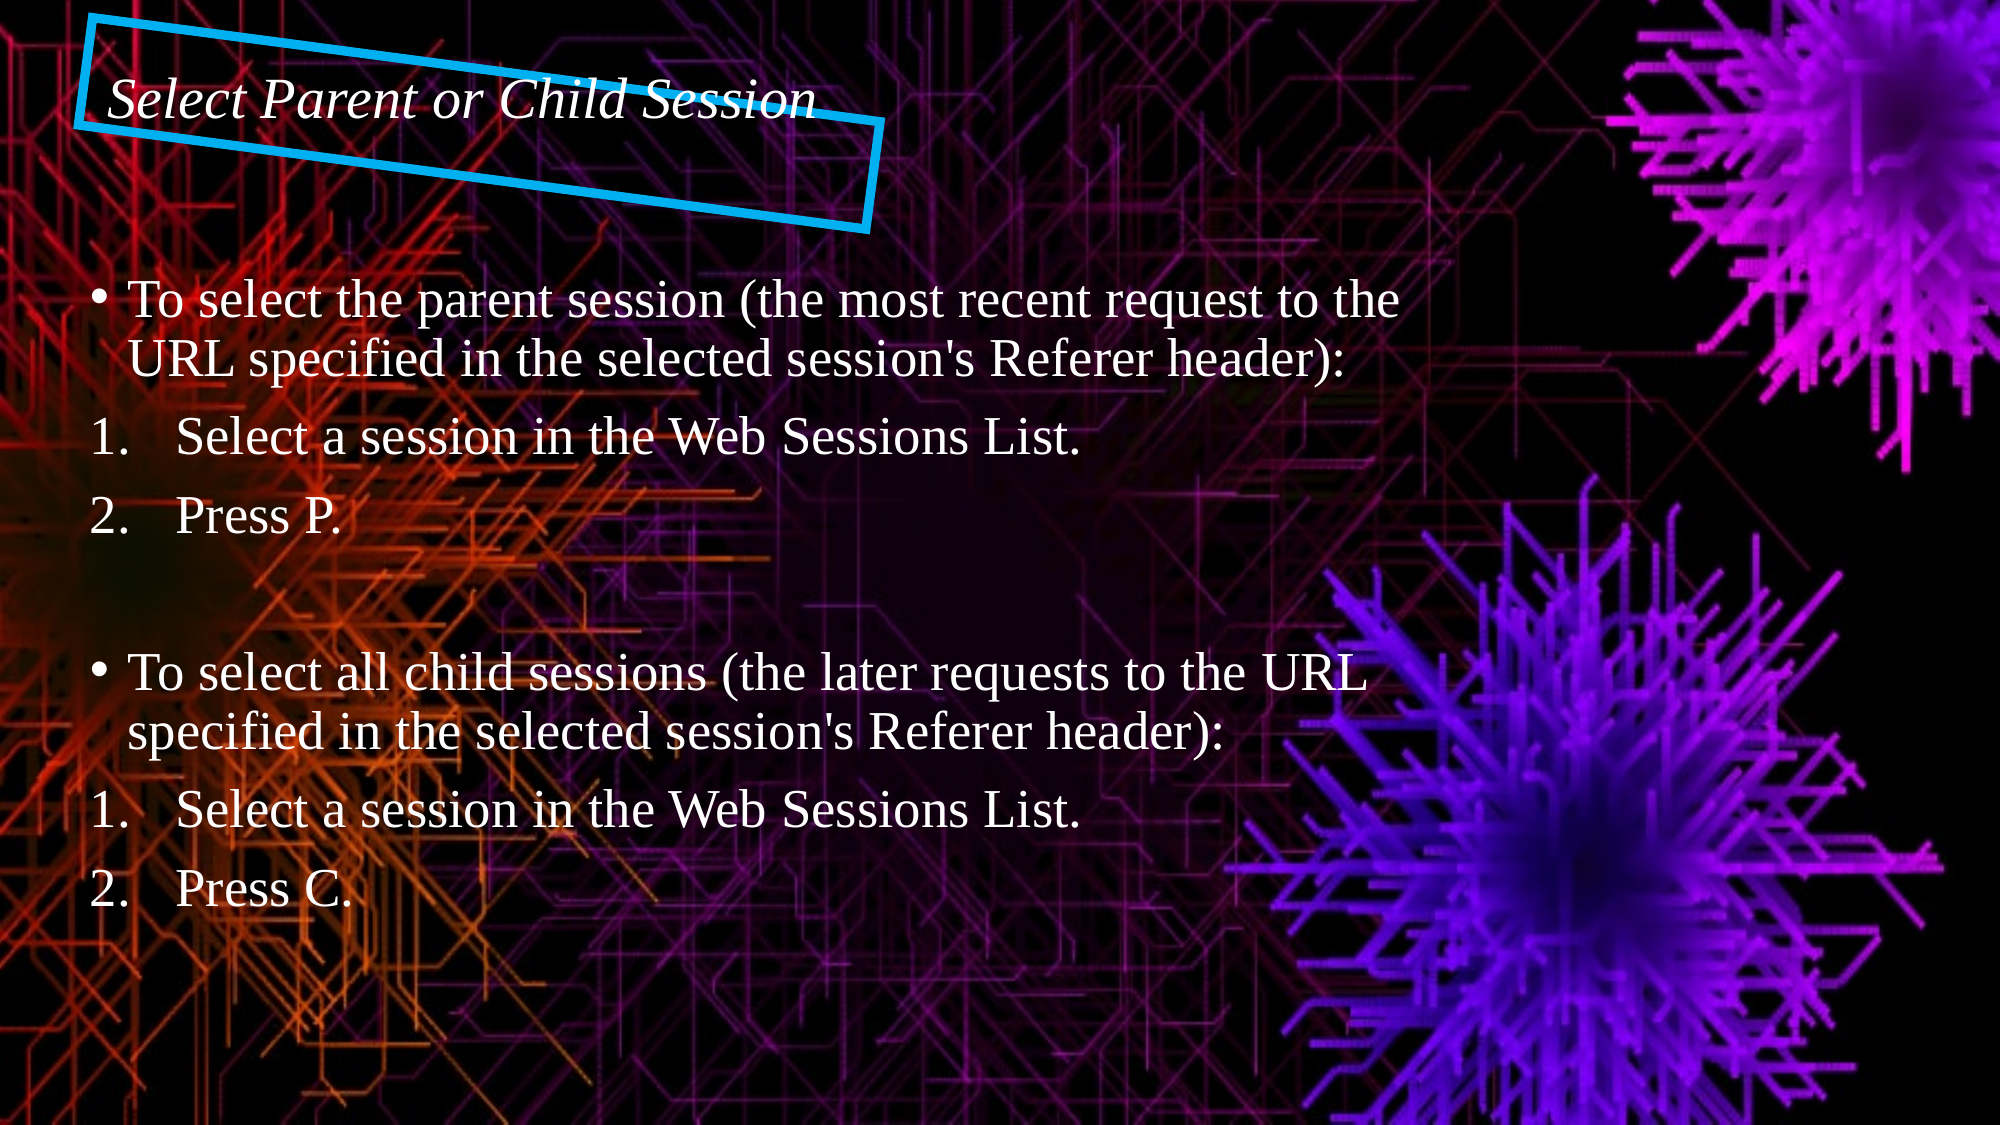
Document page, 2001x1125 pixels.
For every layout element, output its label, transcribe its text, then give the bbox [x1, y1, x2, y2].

text_box [509, 116, 882, 231]
text_box To select the parent session (the most recent request to the URL specified in the selected session's Referer header): Select a session in the Web Sessions List. Press P. To select all child sessions (the later requests to the URL specified in the selected session's Referer header): Select a session in the Web Sessions List. Press C. [74, 262, 1425, 1005]
text_box [77, 16, 361, 128]
picture [0, 0, 2000, 1125]
text_box Select Parent or Child Session [92, 52, 848, 183]
